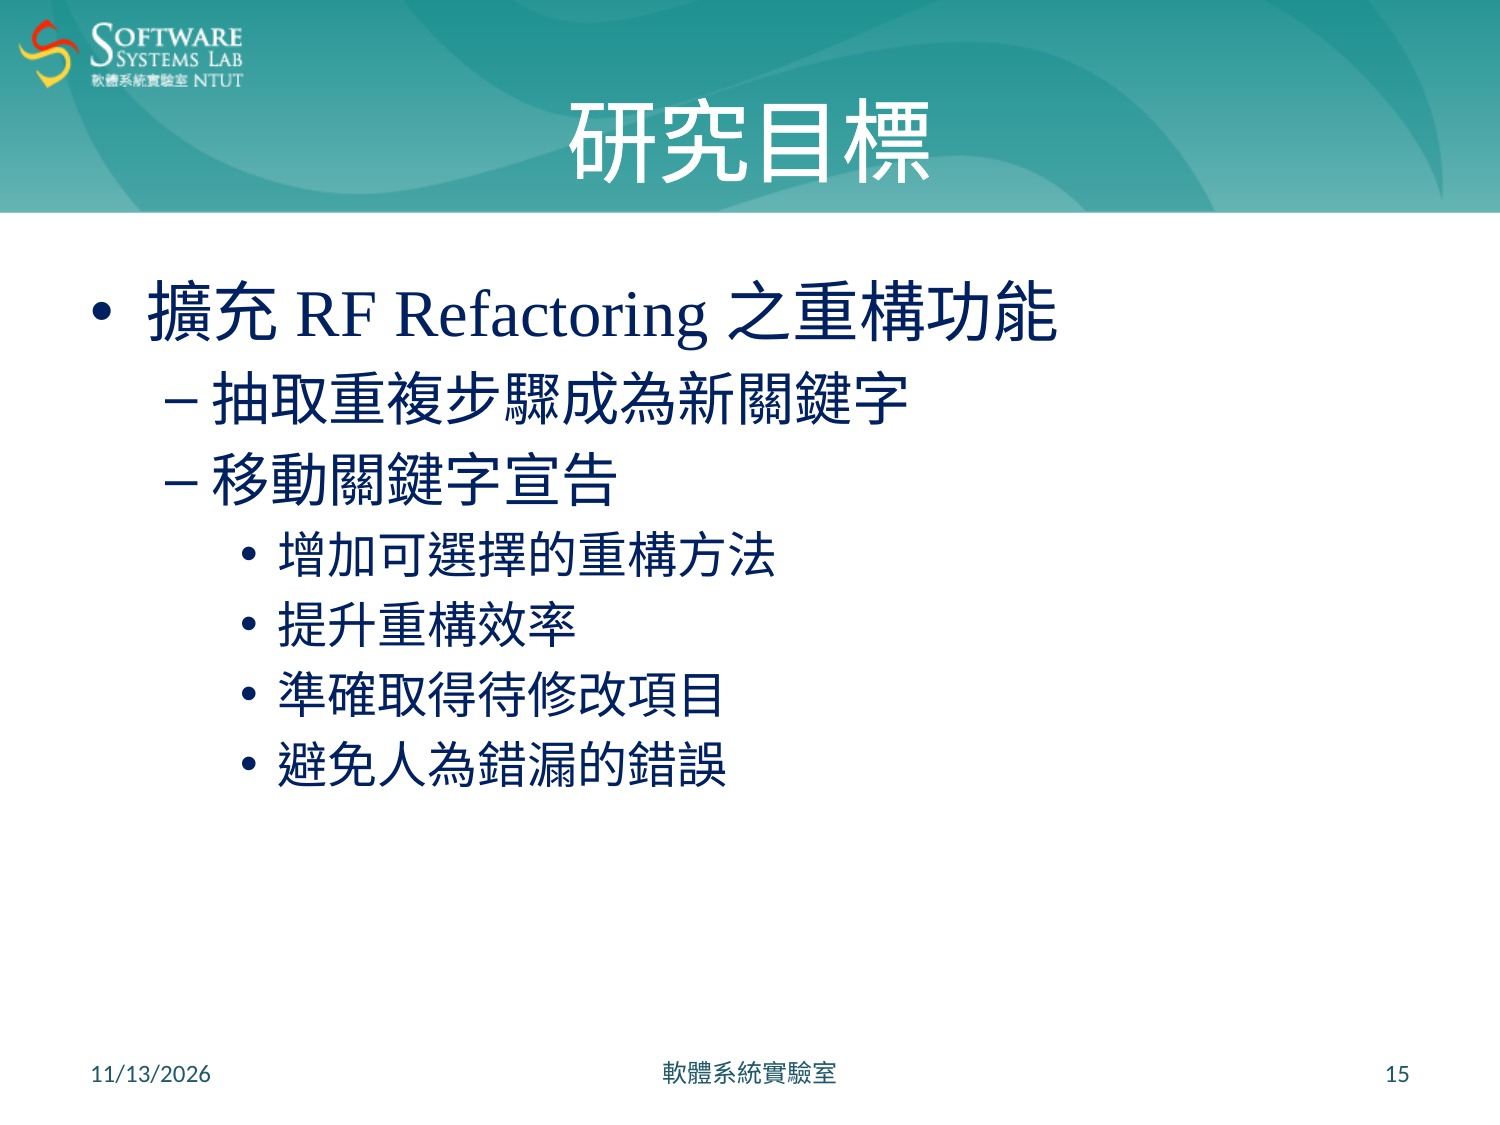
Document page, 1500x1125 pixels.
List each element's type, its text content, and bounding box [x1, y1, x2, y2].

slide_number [75, 1042, 425, 1103]
title 研究目標 [74, 44, 1426, 233]
picture [0, 0, 1500, 1125]
slide_number 15 [1074, 1042, 1425, 1103]
list 擴充RF Refactoring之重構功能 抽取重複步驟成為新關鍵字 移動關鍵字宣告 增加可選擇的重構方法 提升重構效率 準確取得待修改項目 避免人為錯漏的錯誤 [75, 262, 1425, 1005]
footer 軟體系統實驗室 [512, 1042, 988, 1103]
